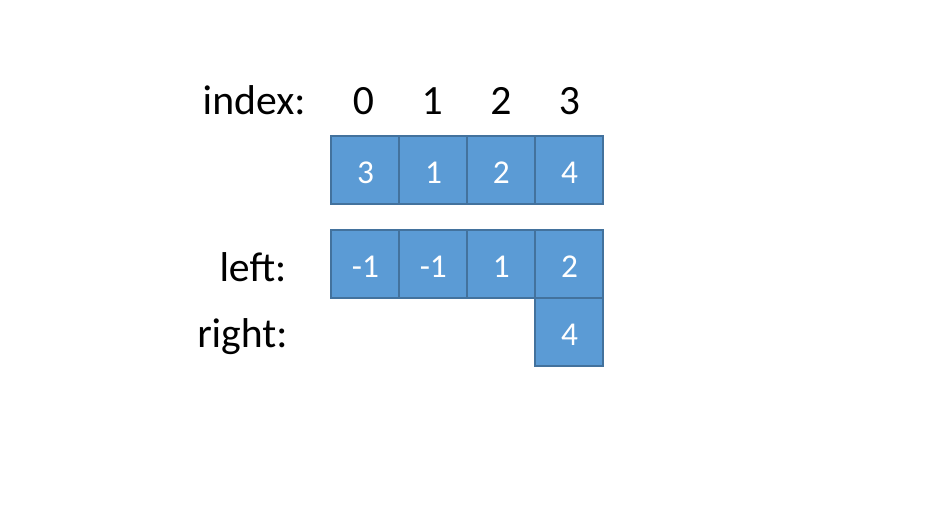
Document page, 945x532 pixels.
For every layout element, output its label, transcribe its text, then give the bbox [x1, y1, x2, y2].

text_box 1 [398, 135, 466, 205]
text_box 1 [466, 229, 534, 299]
text_box right: [182, 298, 324, 364]
text_box 2 [466, 135, 534, 205]
text_box 2 [534, 229, 604, 297]
text_box 4 [534, 297, 604, 367]
text_box -1 [330, 229, 398, 299]
text_box left: [204, 232, 324, 298]
text_box 4 [534, 135, 604, 205]
text_box index: 0 1 2 3 [187, 65, 611, 131]
text_box -1 [398, 229, 466, 299]
text_box 3 [330, 135, 398, 205]
